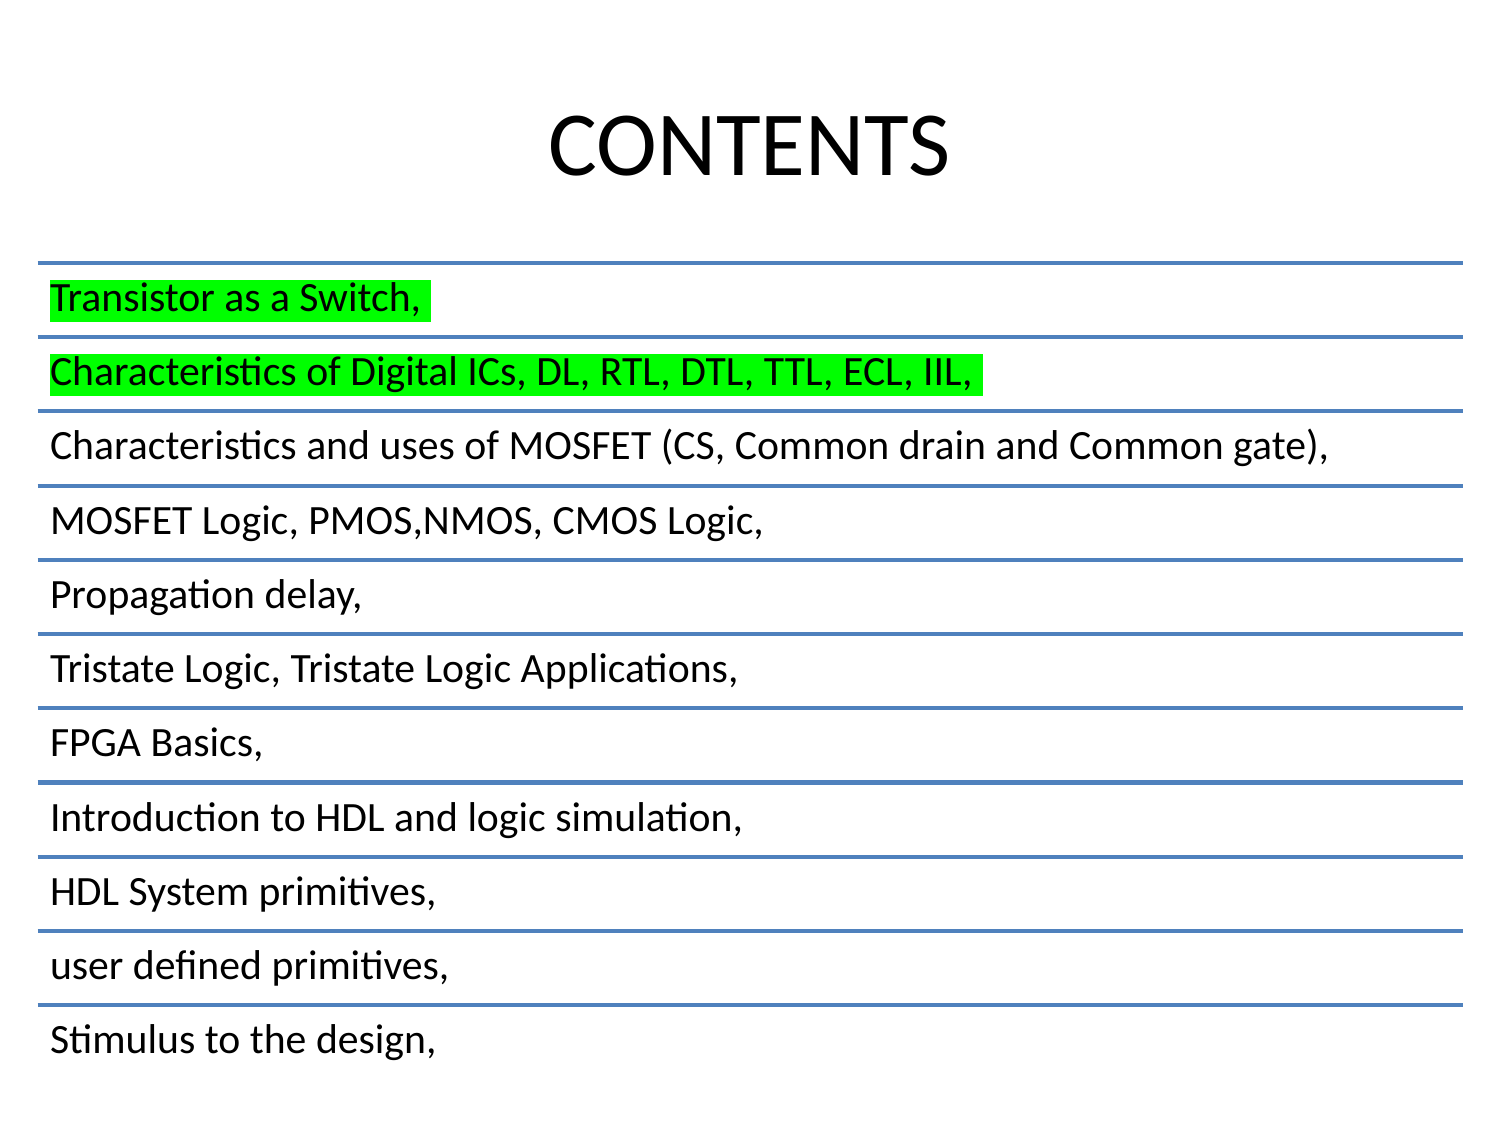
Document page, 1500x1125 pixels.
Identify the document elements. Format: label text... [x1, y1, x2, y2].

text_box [37, 262, 1463, 1080]
title CONTENTS [75, 45, 1425, 233]
